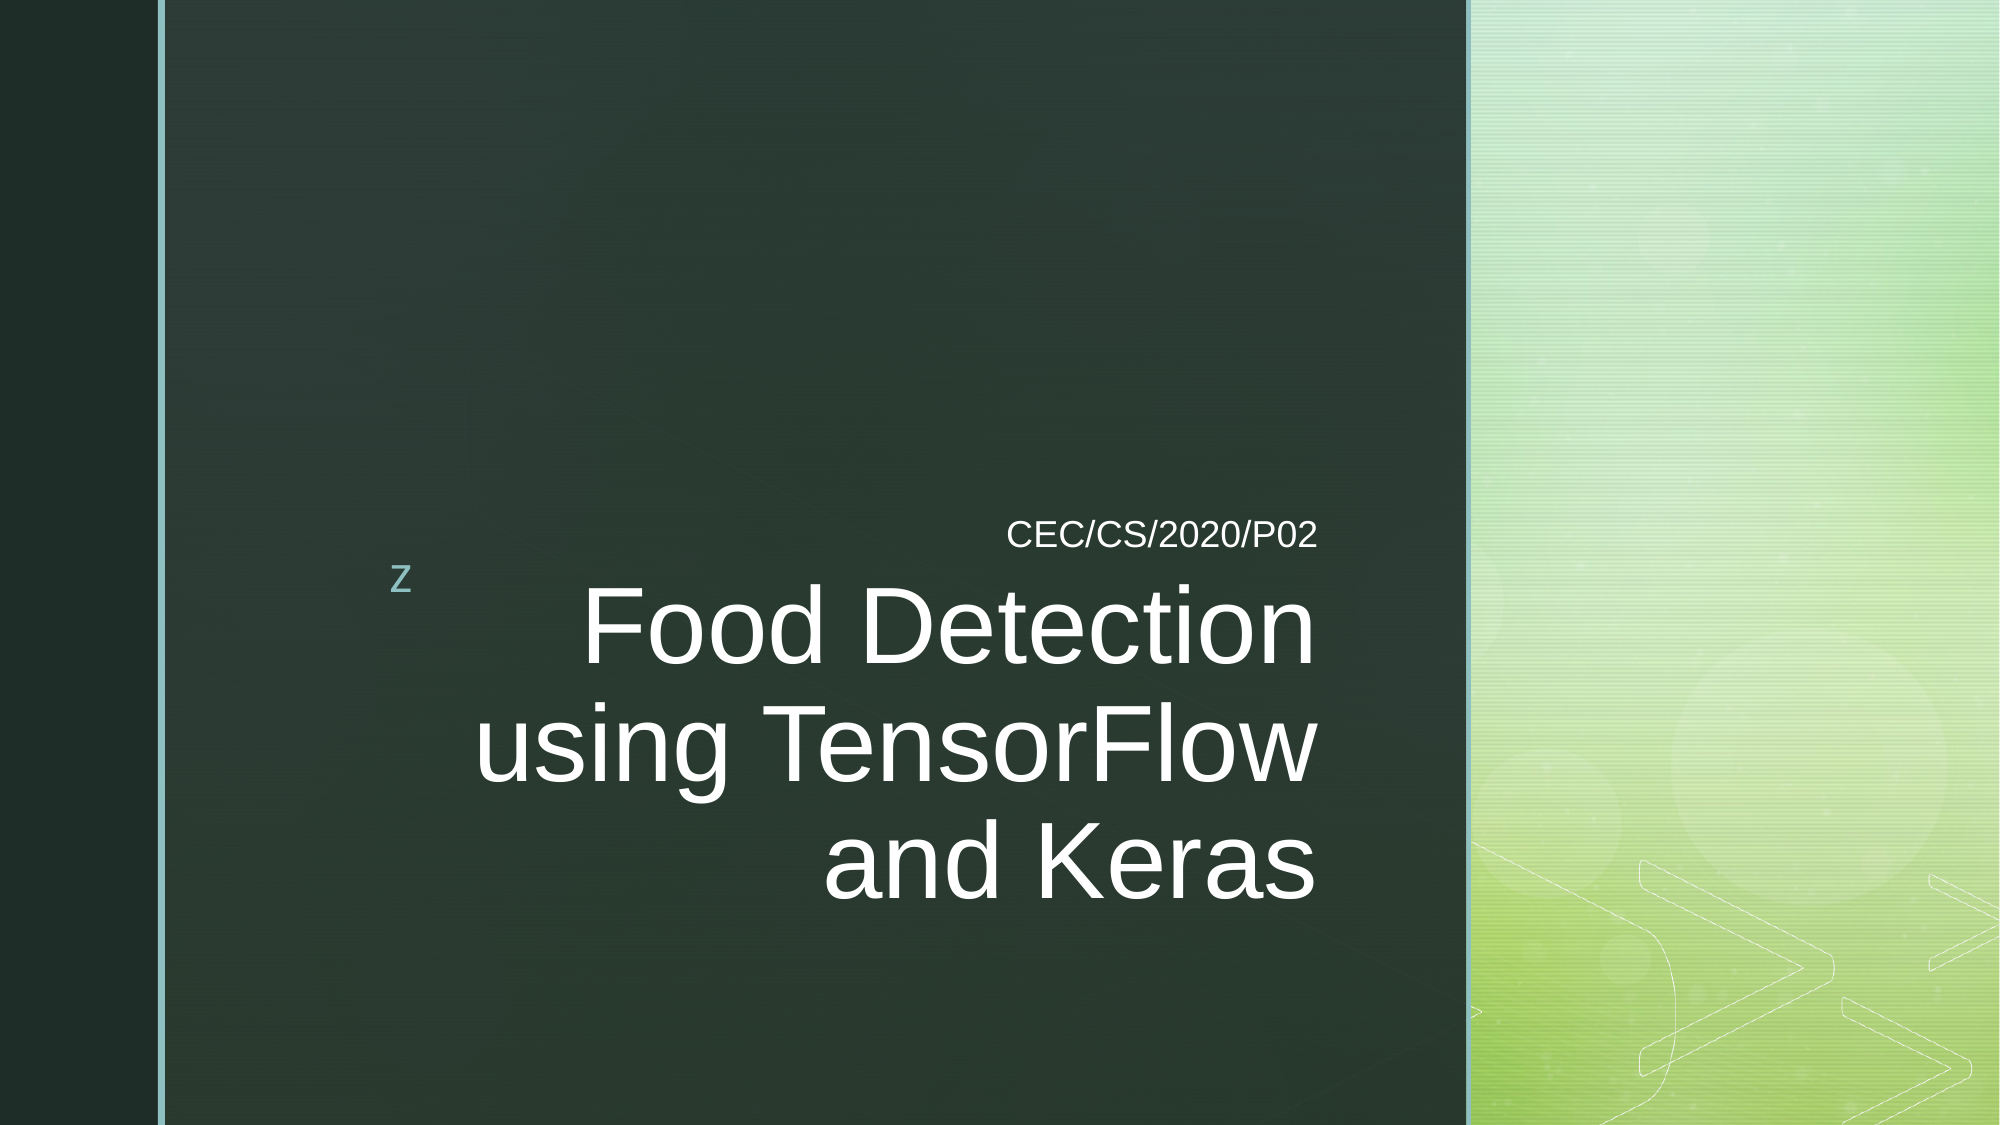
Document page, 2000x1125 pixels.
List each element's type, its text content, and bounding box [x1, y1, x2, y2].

title Food Detection using TensorFlow and Keras [428, 562, 1334, 935]
picture [1471, 0, 2000, 1125]
subtitle CEC/CS/2020/P02 [454, 372, 1334, 563]
